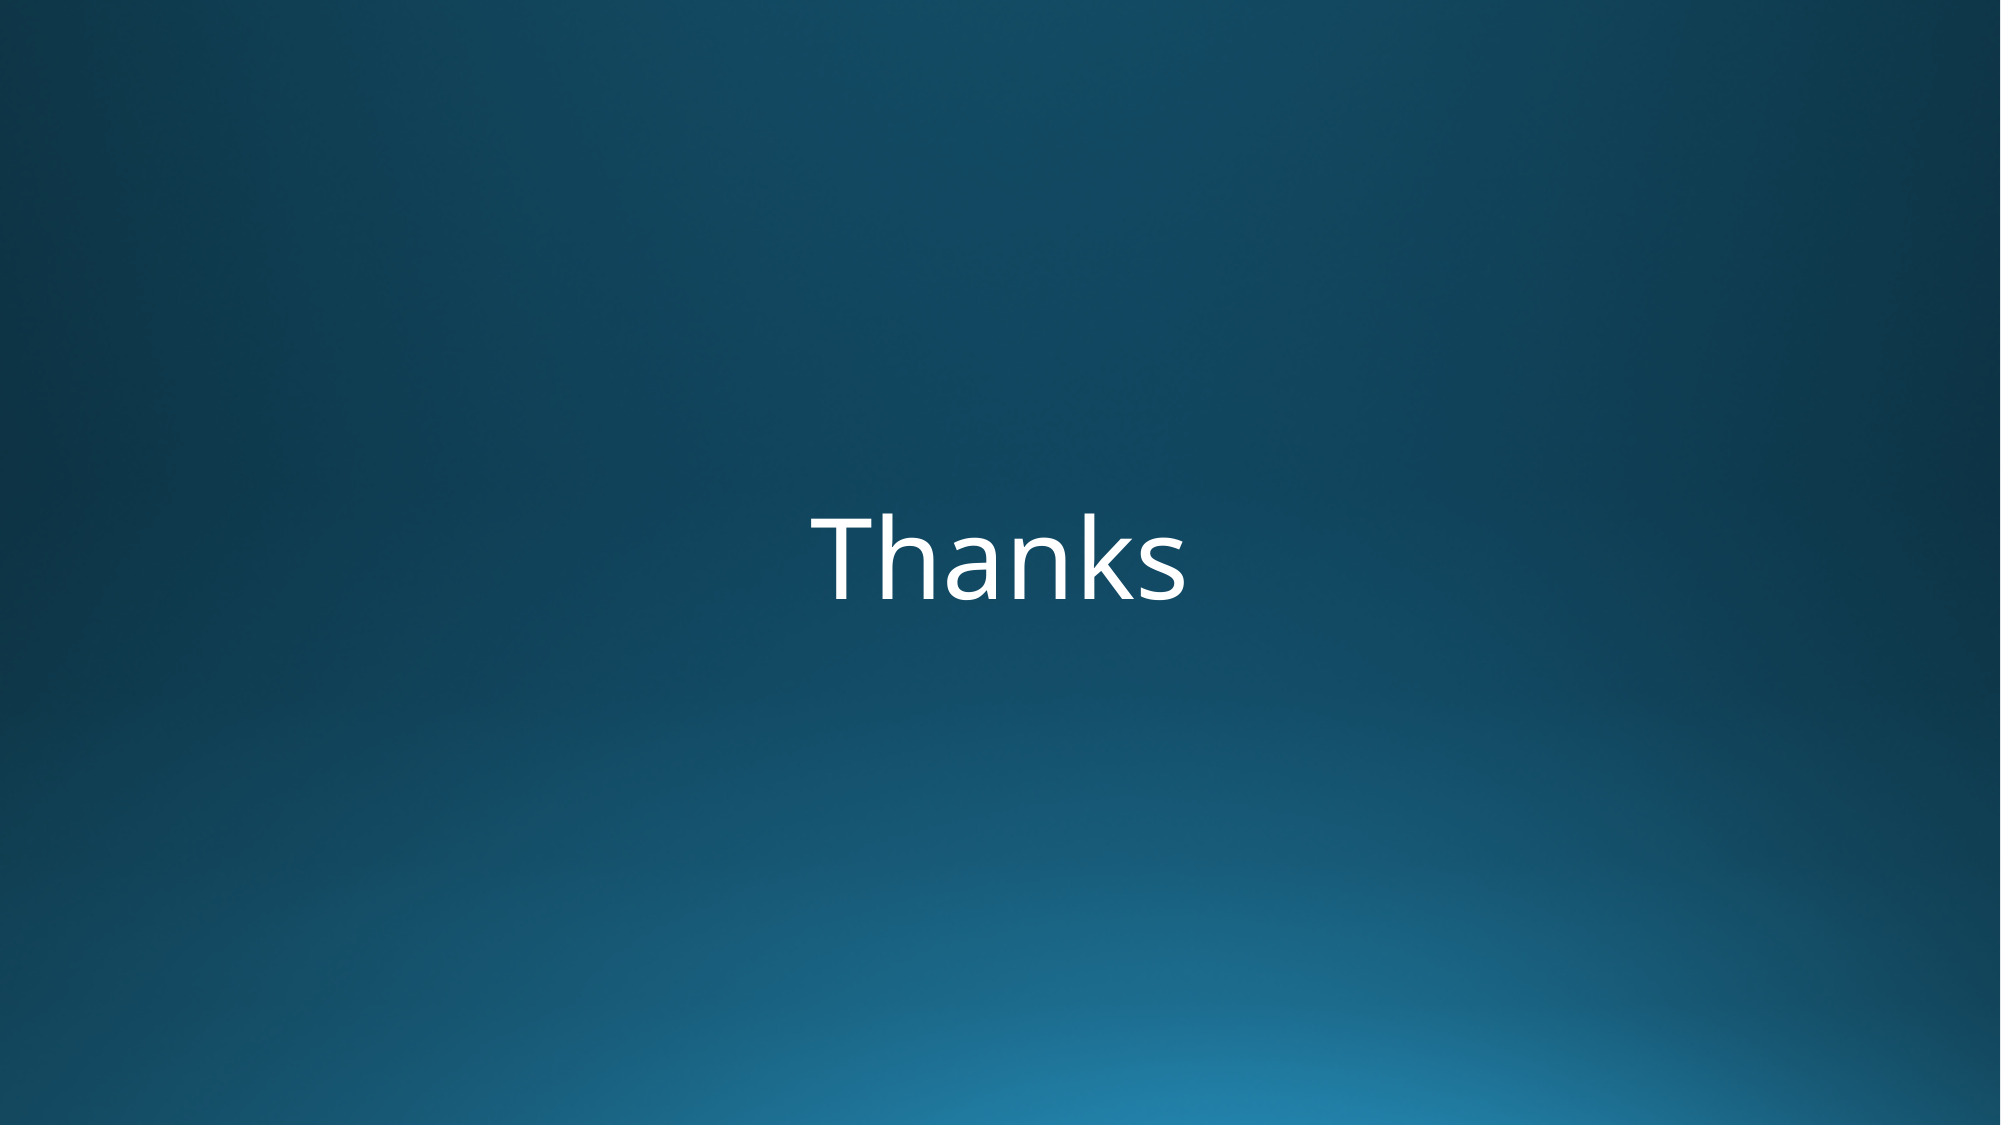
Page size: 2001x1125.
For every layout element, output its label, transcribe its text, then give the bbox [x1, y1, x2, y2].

title Thanks [137, 59, 1863, 1068]
picture [0, 0, 2001, 1125]
